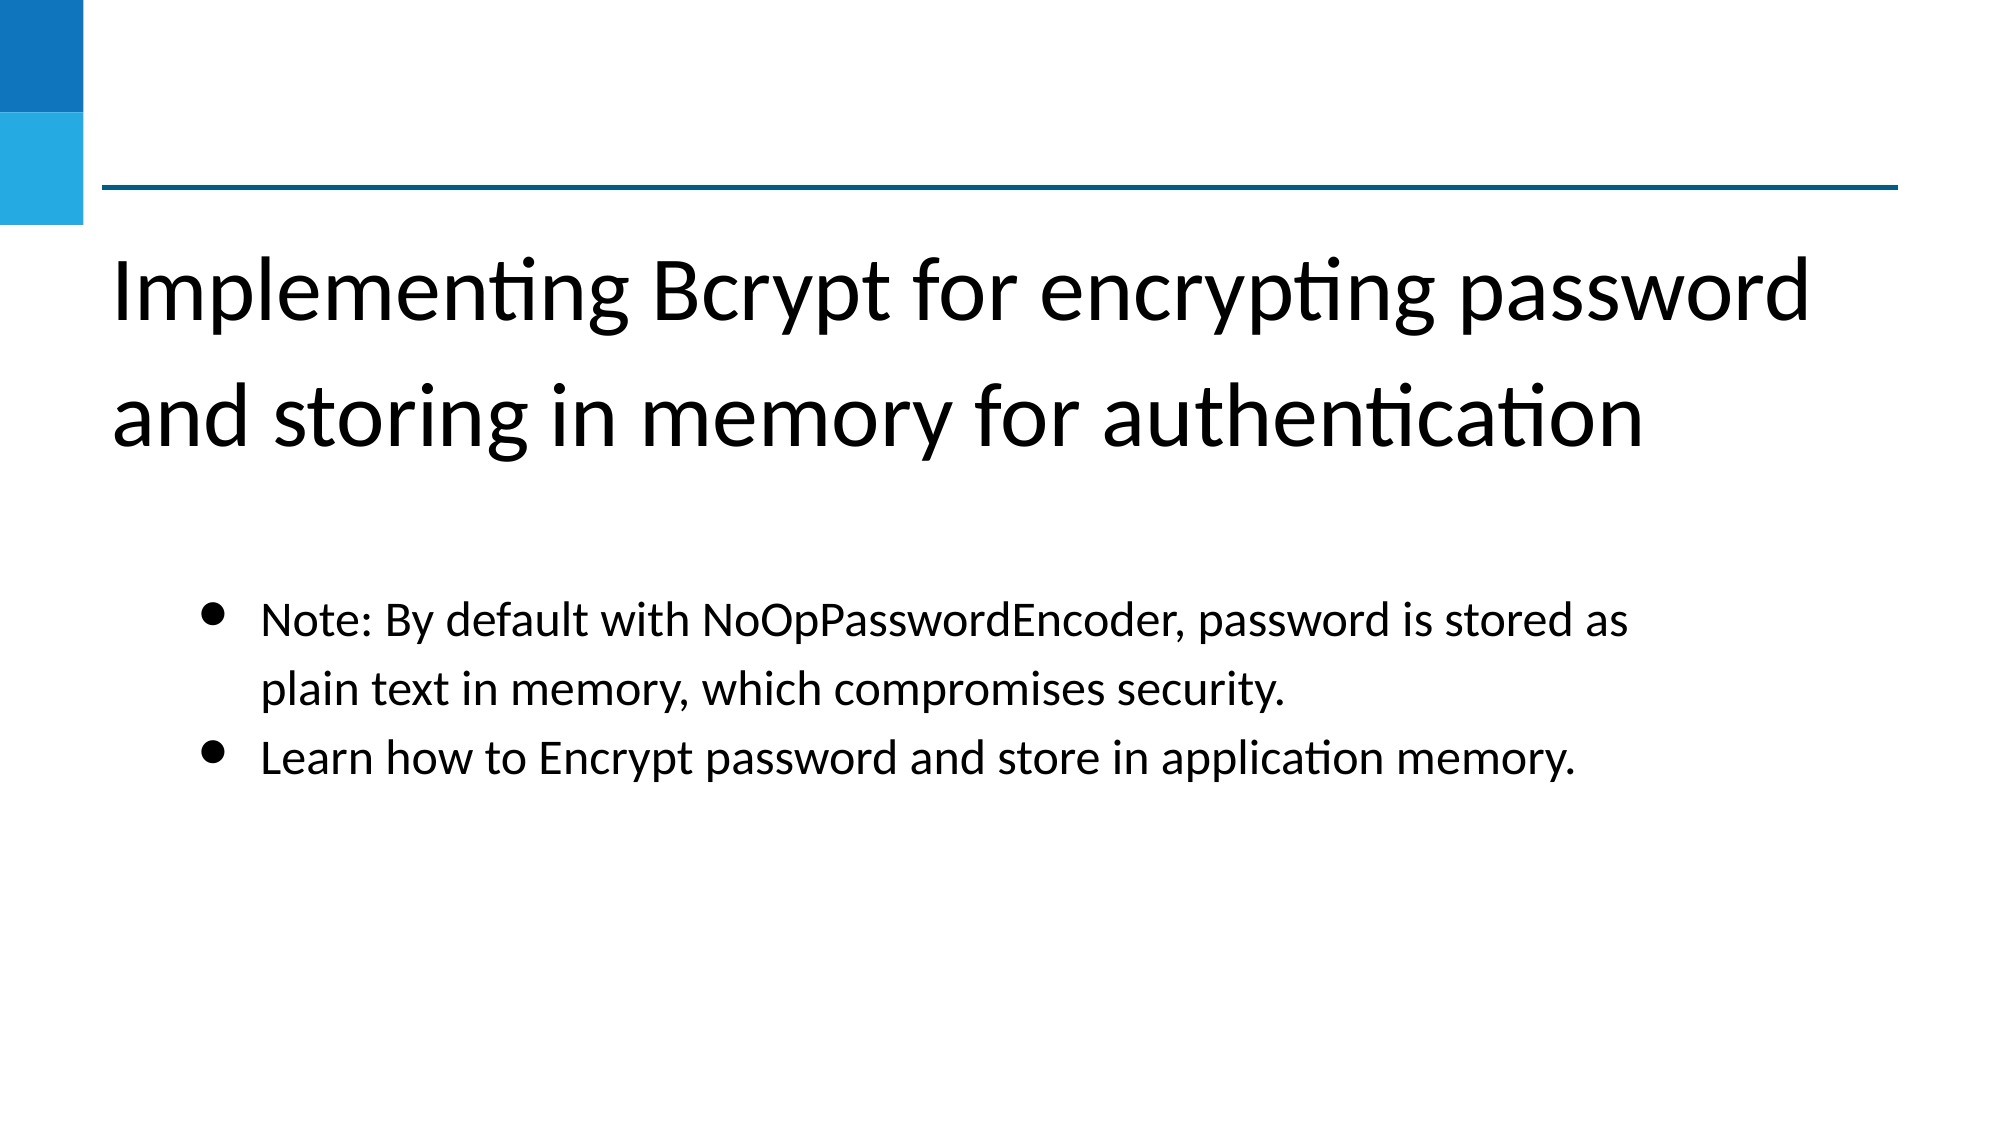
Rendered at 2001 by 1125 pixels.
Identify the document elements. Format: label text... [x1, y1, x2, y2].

text_box Note: By default with NoOpPasswordEncoder, password is stored as plain text in memory, which compromises security. Learn how to Encrypt password and store in application memory. [170, 562, 1749, 929]
list Implementing Bcrypt for encrypting password and storing in memory for authentication [108, 209, 1905, 853]
